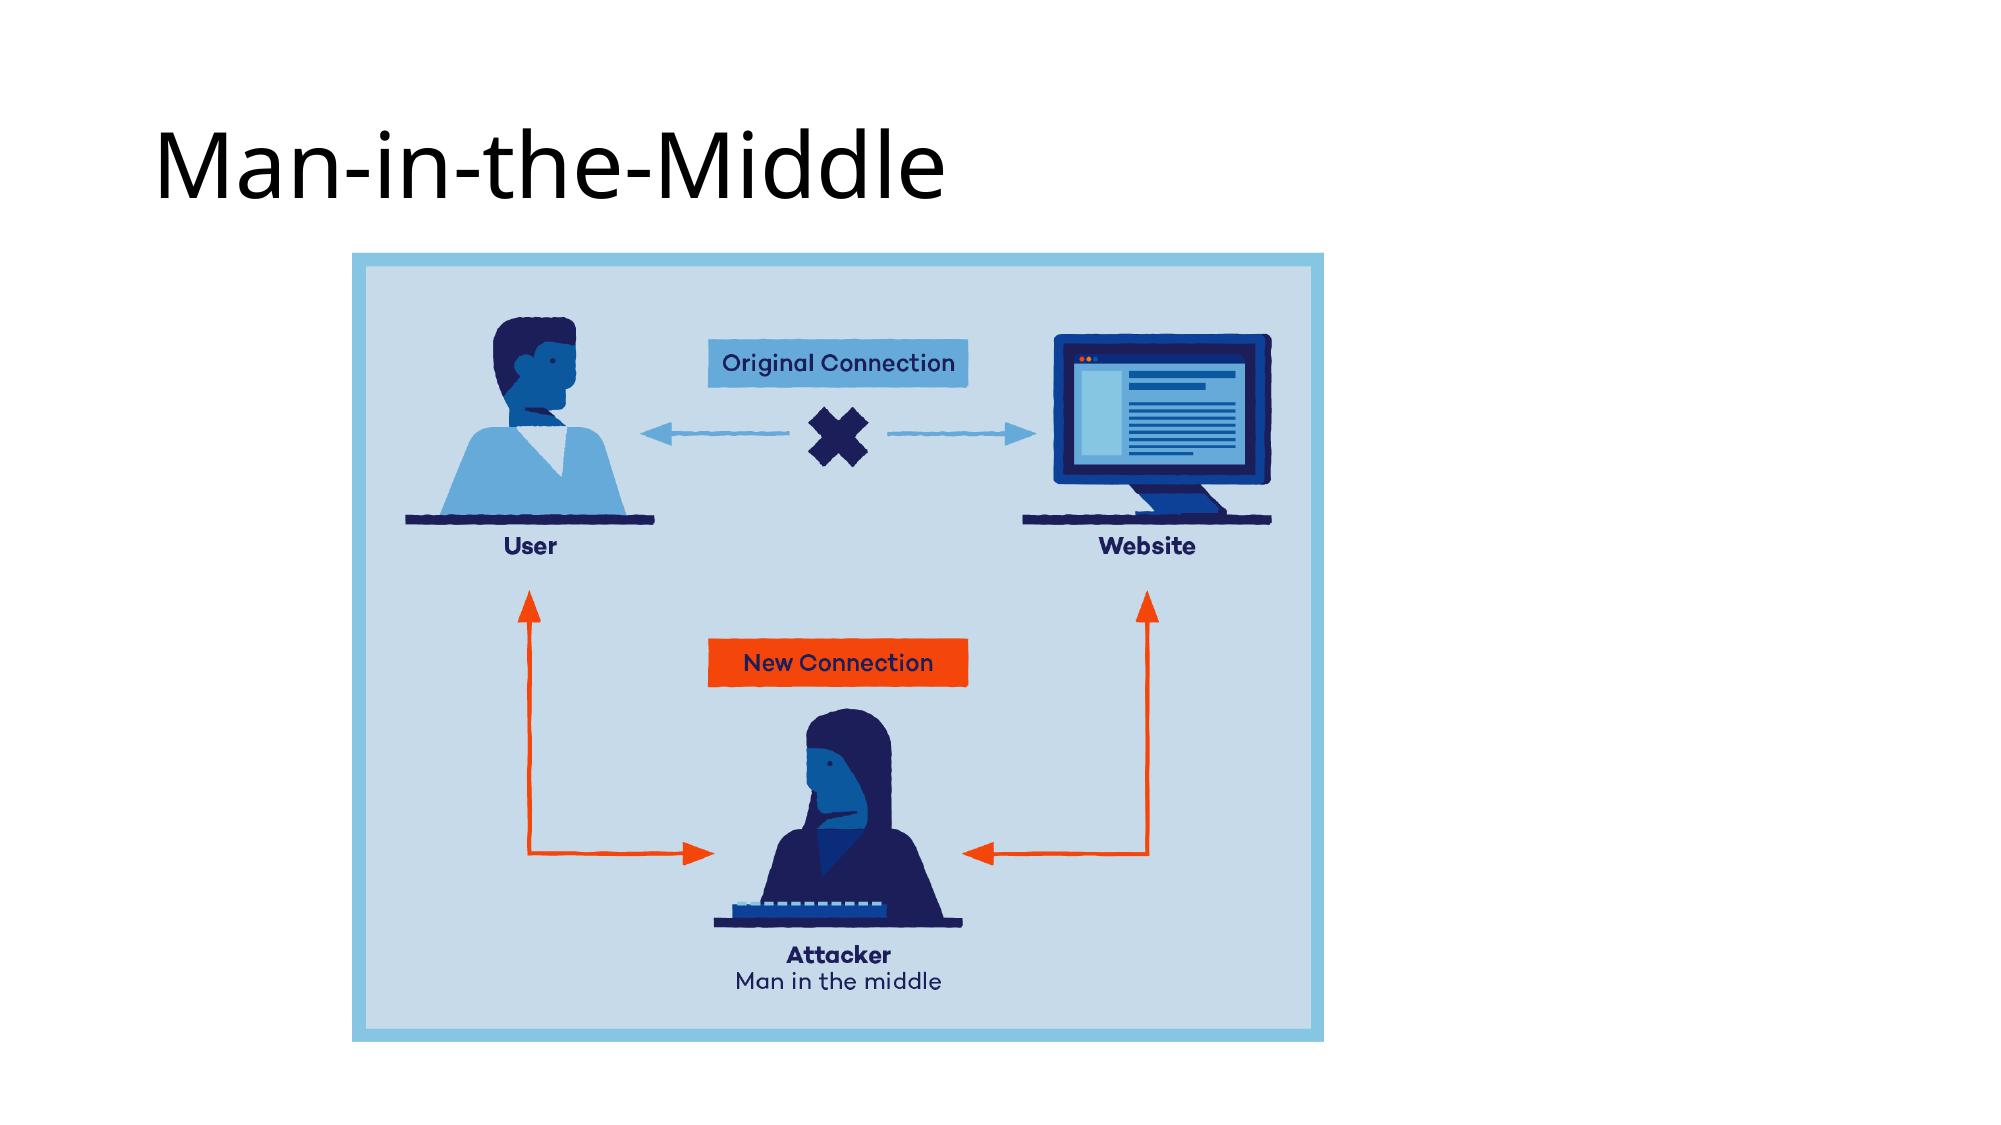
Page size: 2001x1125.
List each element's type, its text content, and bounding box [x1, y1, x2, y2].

title Man-in-the-Middle [137, 59, 1863, 278]
picture [352, 252, 1324, 1042]
